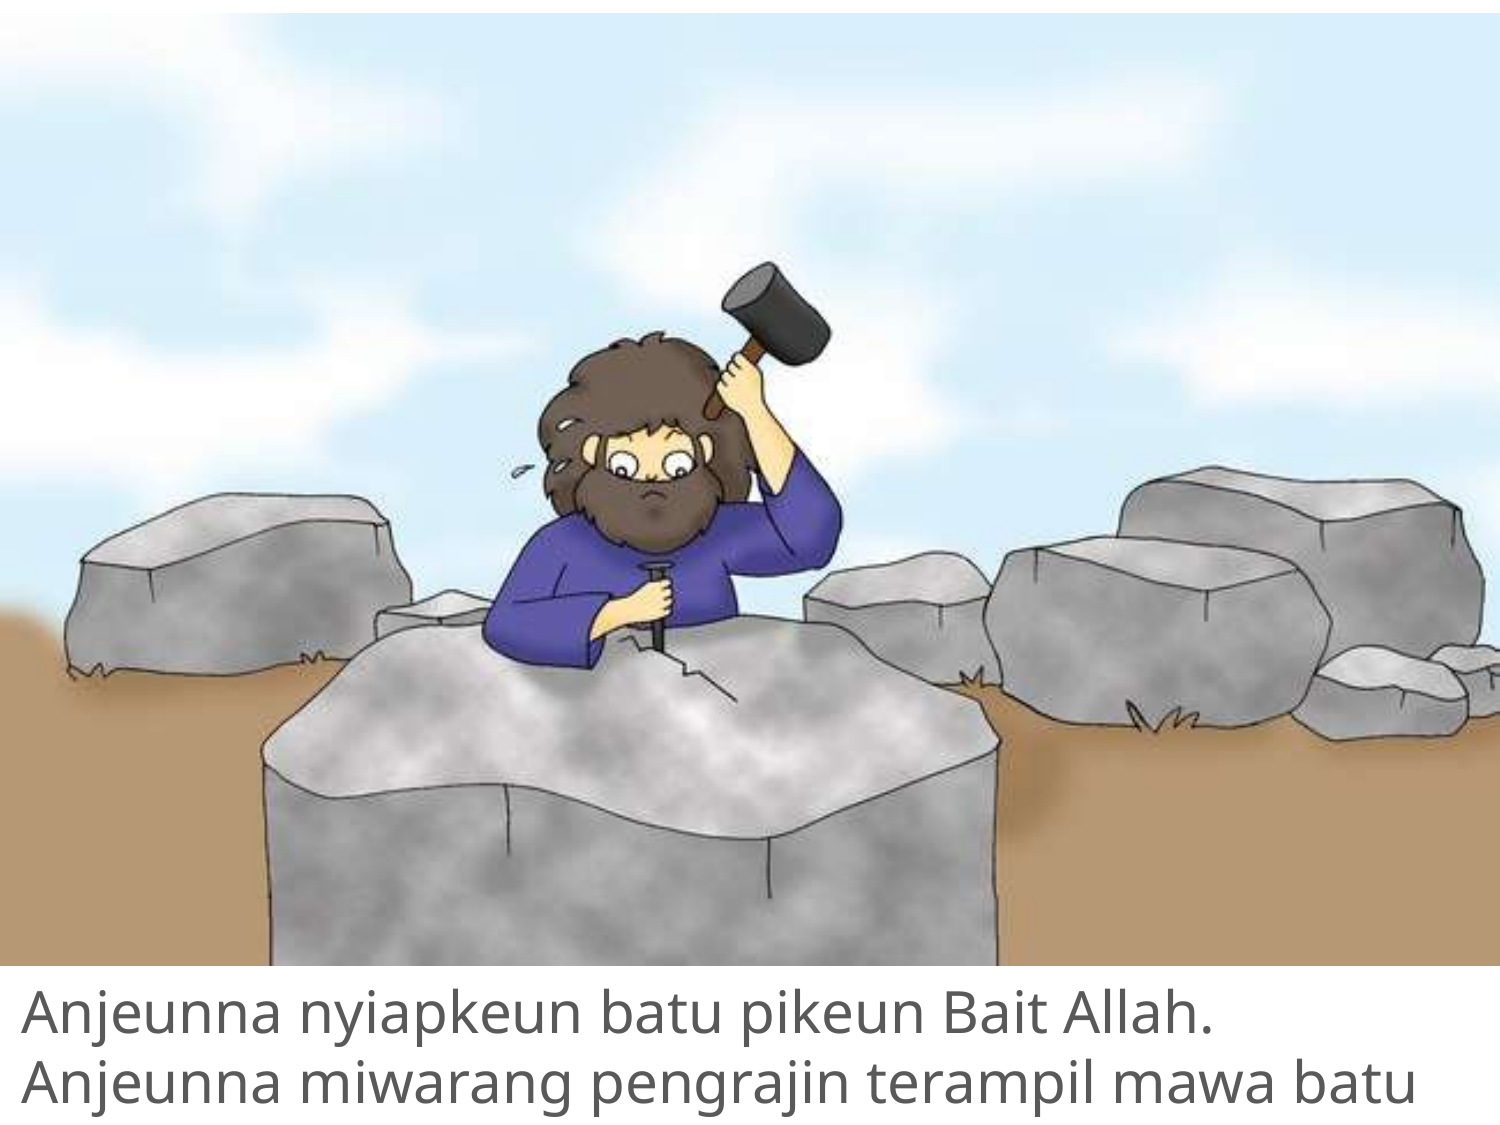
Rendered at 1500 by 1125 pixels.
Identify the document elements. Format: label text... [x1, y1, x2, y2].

text_box Anjeunna nyiapkeun batu pikeun Bait Allah. Anjeunna miwarang pengrajin terampil mawa batu badag, megah tur kuat [7, 975, 1493, 1125]
picture [0, 13, 1500, 967]
